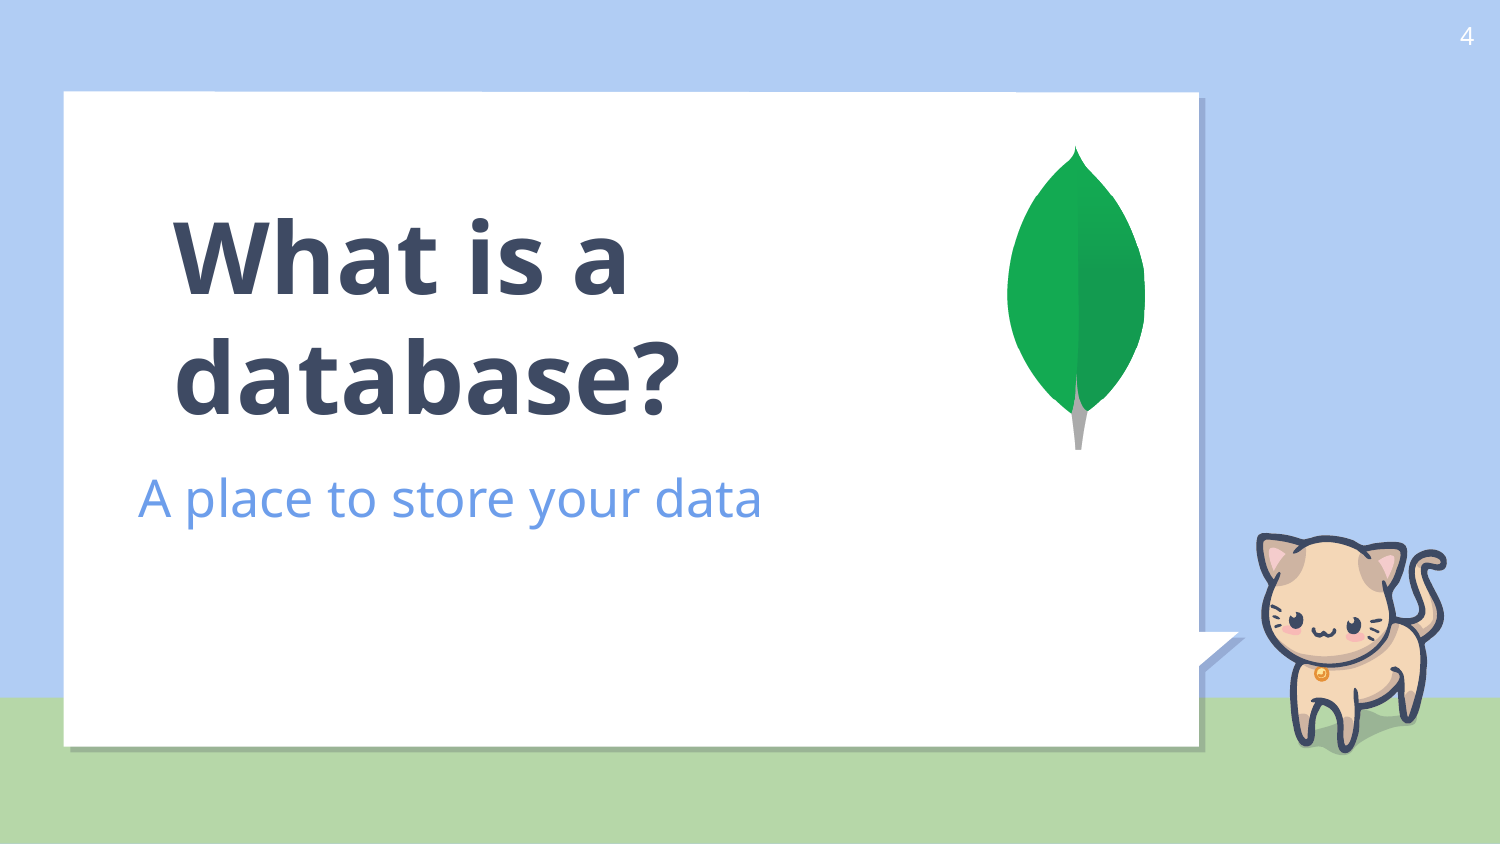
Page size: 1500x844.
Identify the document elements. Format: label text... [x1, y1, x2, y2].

subtitle A place to store your data [123, 450, 1145, 709]
slide_number 4 [1399, 5, 1490, 70]
picture [1007, 145, 1146, 451]
title What is a database? [158, 259, 1002, 450]
